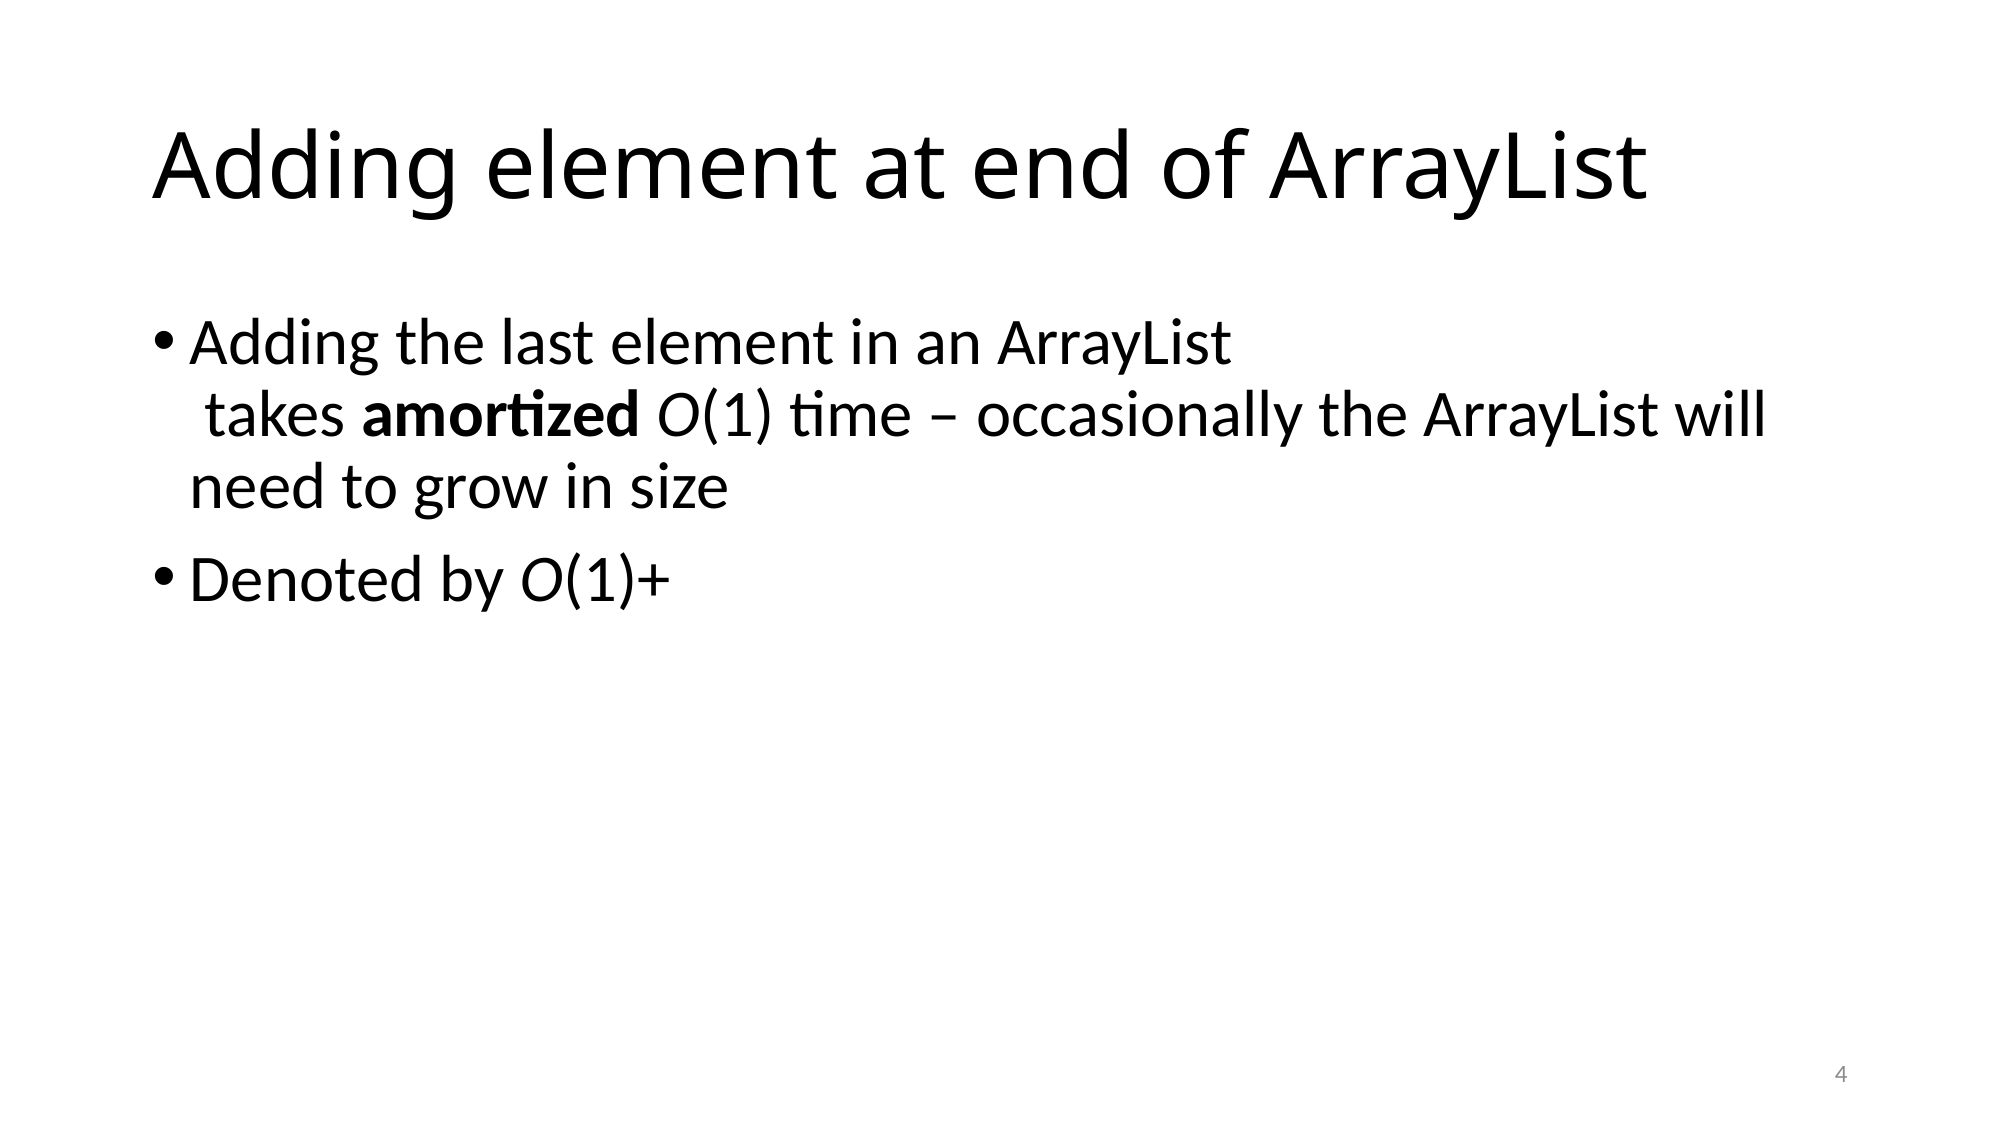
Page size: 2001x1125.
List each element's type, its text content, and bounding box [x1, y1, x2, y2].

title Adding element at end of ArrayList [137, 59, 1863, 278]
list Adding the last element in an ArrayList takes amortized O(1) time – occasionally the ArrayList will need to grow in size Denoted by O(1)+ [137, 299, 1863, 1014]
slide_number 4 [1412, 1042, 1863, 1103]
